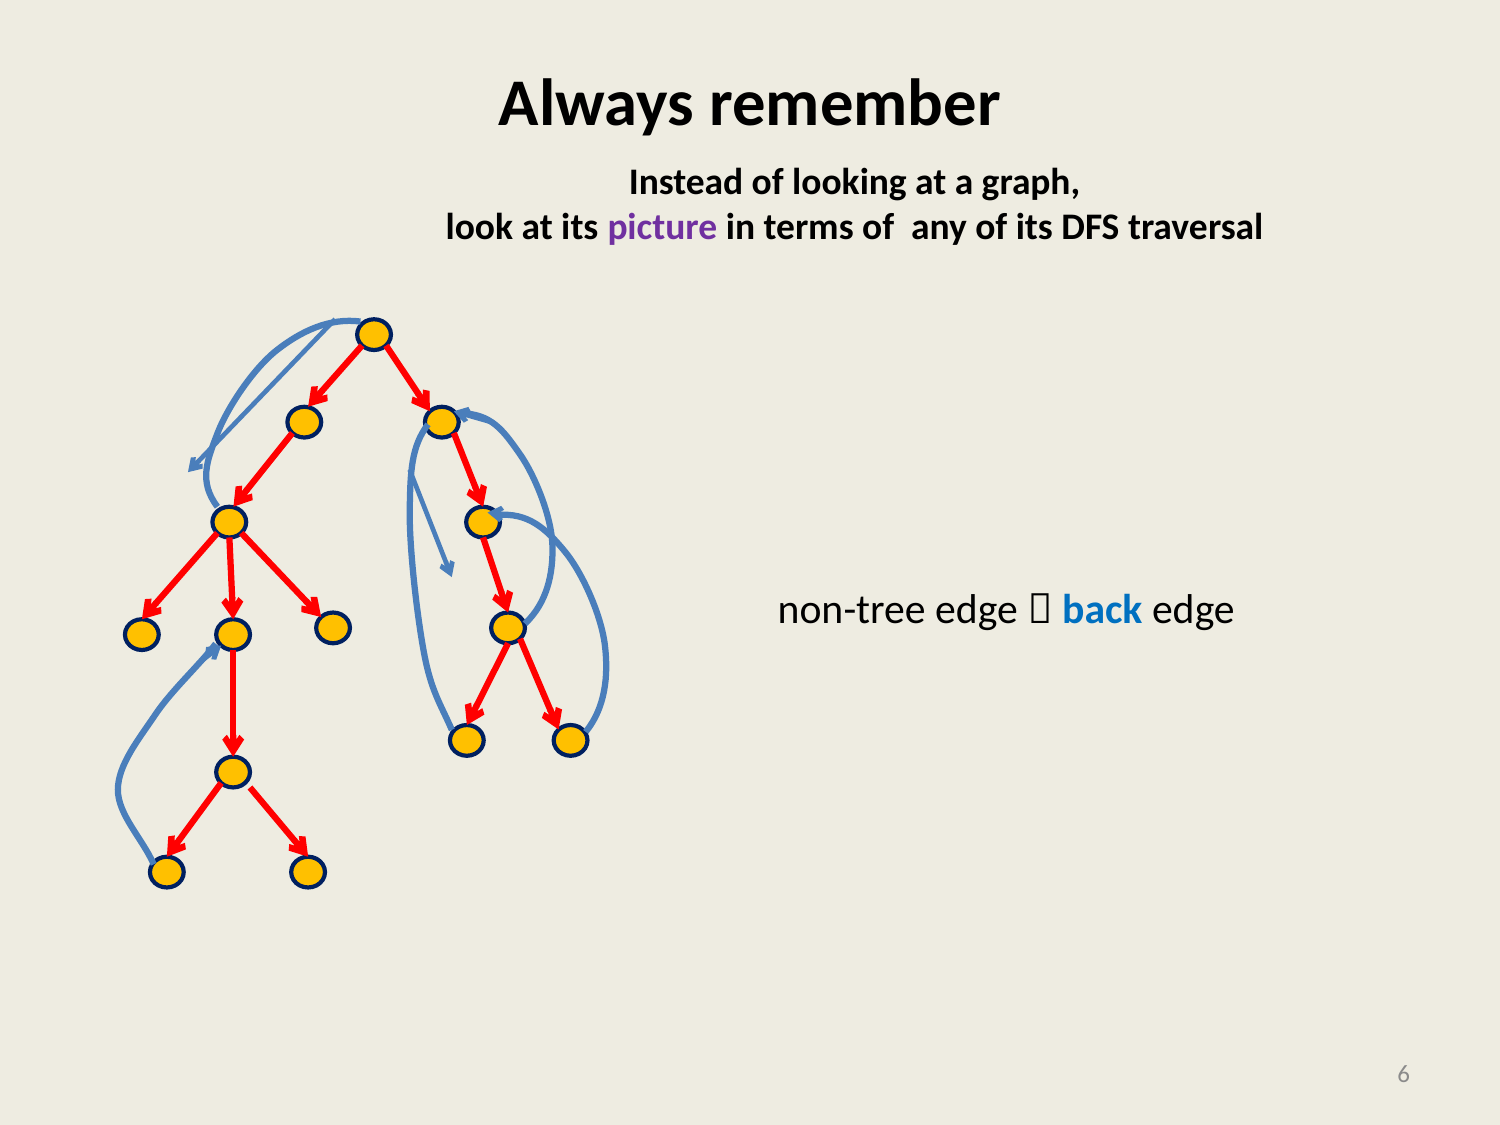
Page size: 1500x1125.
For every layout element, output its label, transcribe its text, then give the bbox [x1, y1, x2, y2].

slide_number 6 [1074, 1042, 1425, 1103]
title Always remember [75, 45, 1425, 233]
text_box Instead of looking at a graph, look at its picture in terms of any of its DFS traversal [430, 149, 1280, 255]
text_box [124, 318, 588, 888]
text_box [453, 410, 553, 625]
list non-tree edge  back edge [762, 262, 1425, 1005]
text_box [168, 318, 394, 449]
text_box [117, 643, 222, 865]
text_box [487, 510, 604, 735]
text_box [409, 424, 453, 731]
